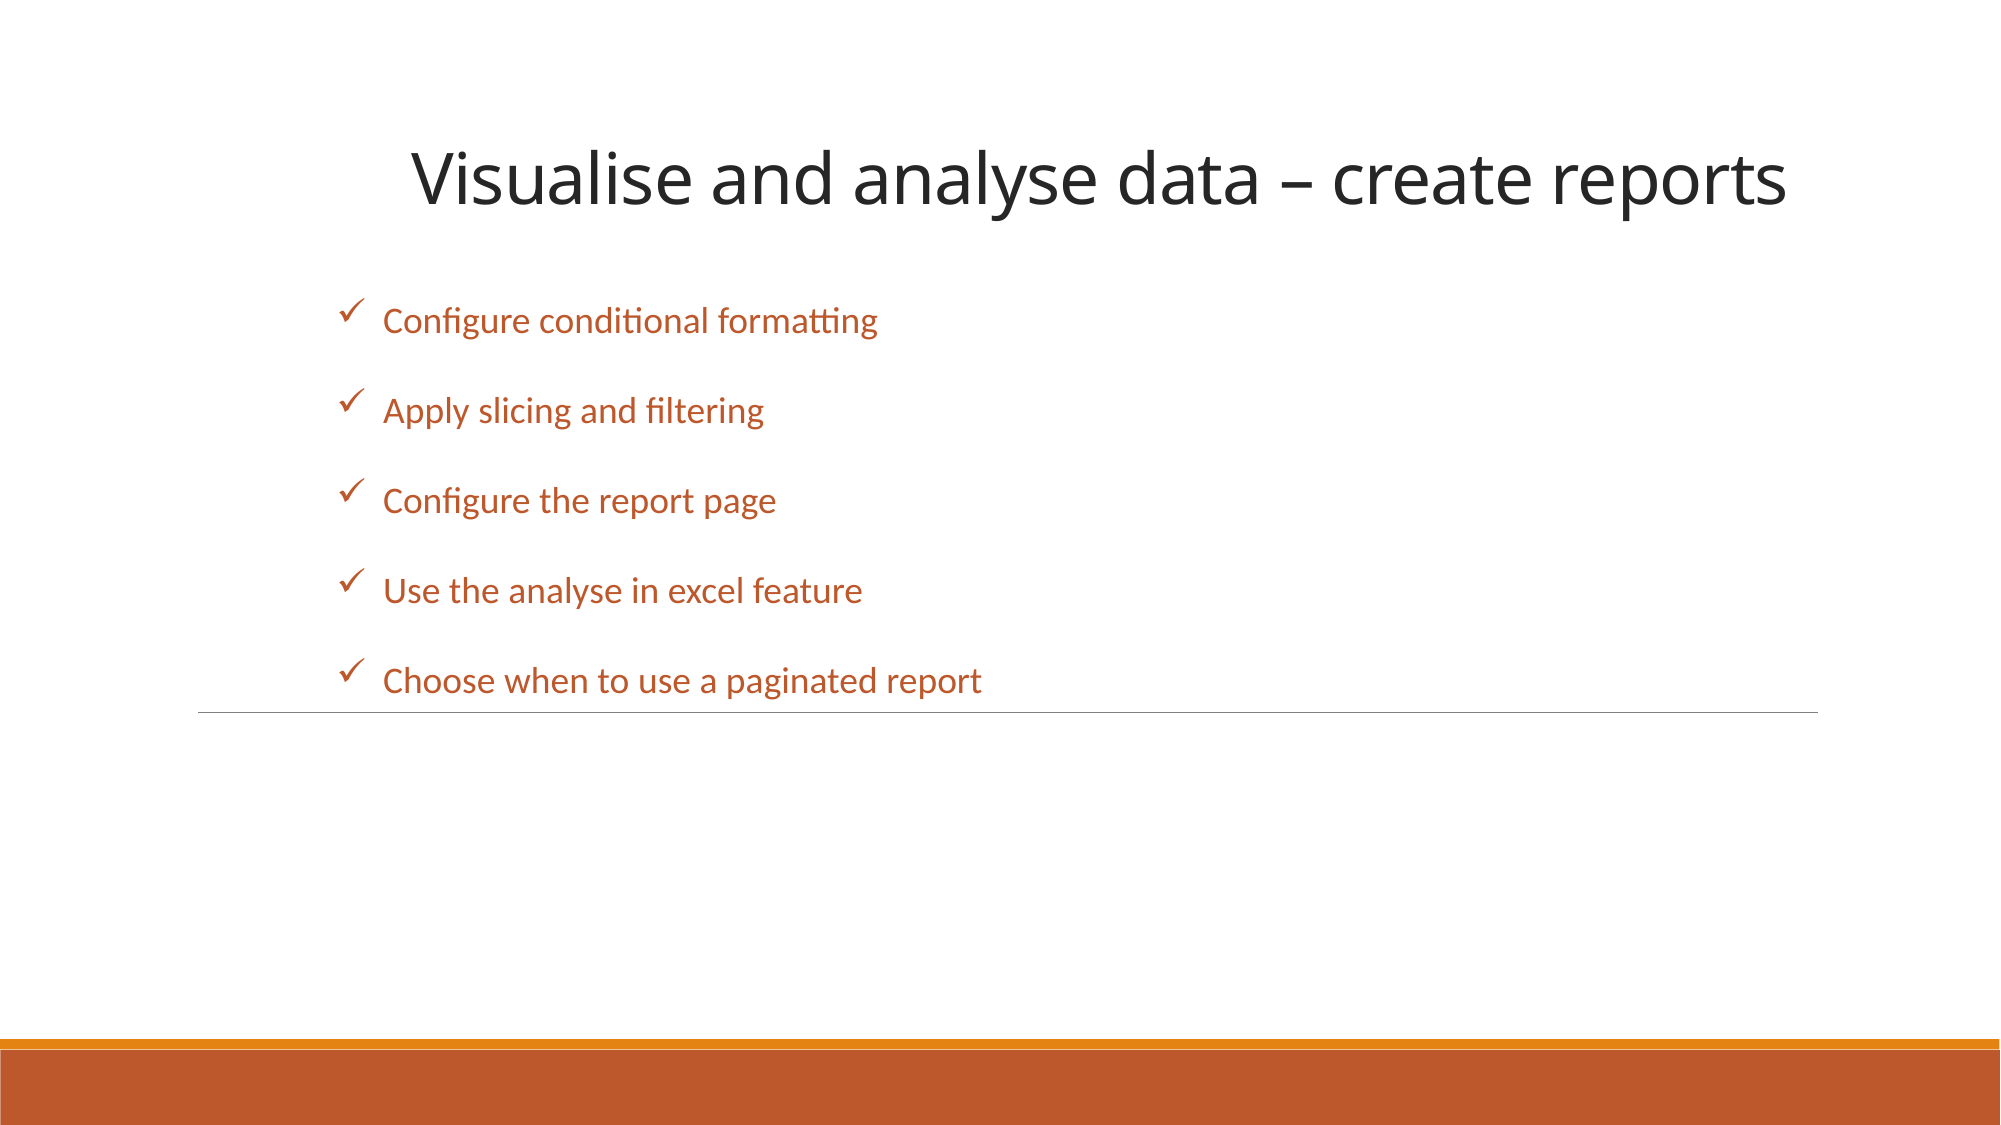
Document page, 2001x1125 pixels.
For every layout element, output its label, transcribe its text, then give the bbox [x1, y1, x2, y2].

text_box Configure conditional formatting Apply slicing and filtering Configure the report page Use the analyse in excel feature Choose when to use a paginated report [321, 243, 1800, 1125]
title Visualise and analyse data – create reports [396, 131, 1814, 228]
